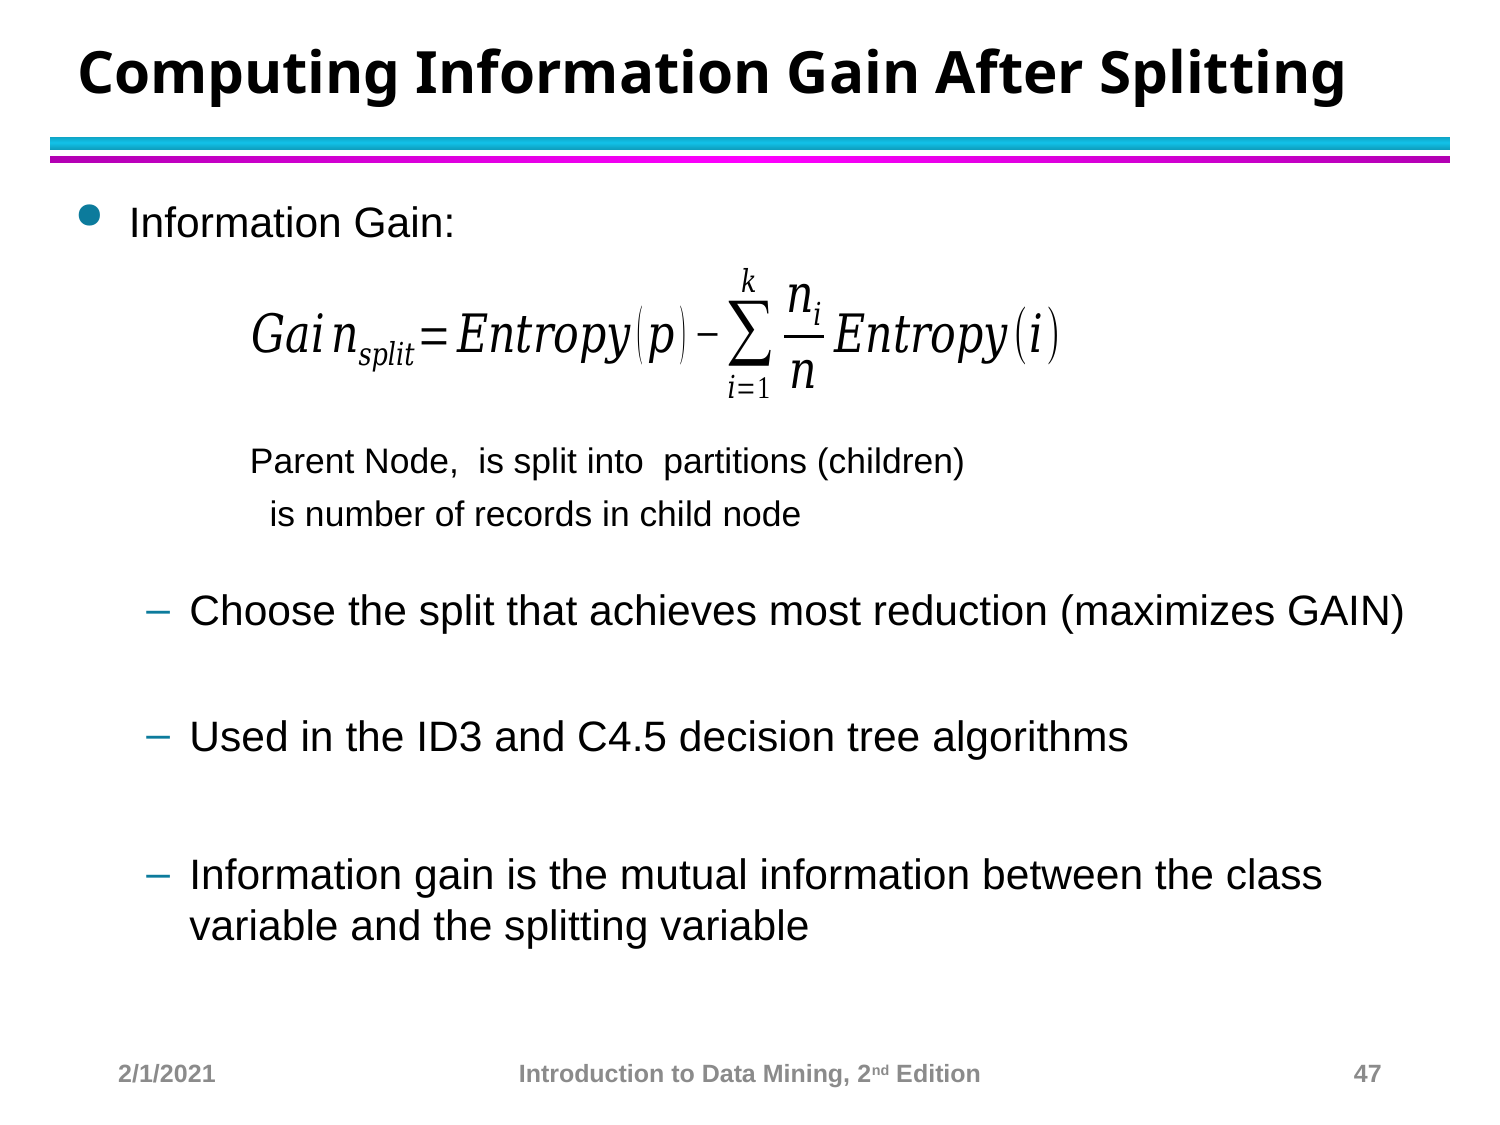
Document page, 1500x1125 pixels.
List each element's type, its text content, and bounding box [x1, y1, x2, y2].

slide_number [103, 1042, 441, 1103]
footer Introduction to Data Mining, 2nd Edition [496, 1042, 1004, 1103]
slide_number 47 [1059, 1042, 1397, 1103]
title Computing Information Gain After Splitting [62, 24, 1421, 113]
